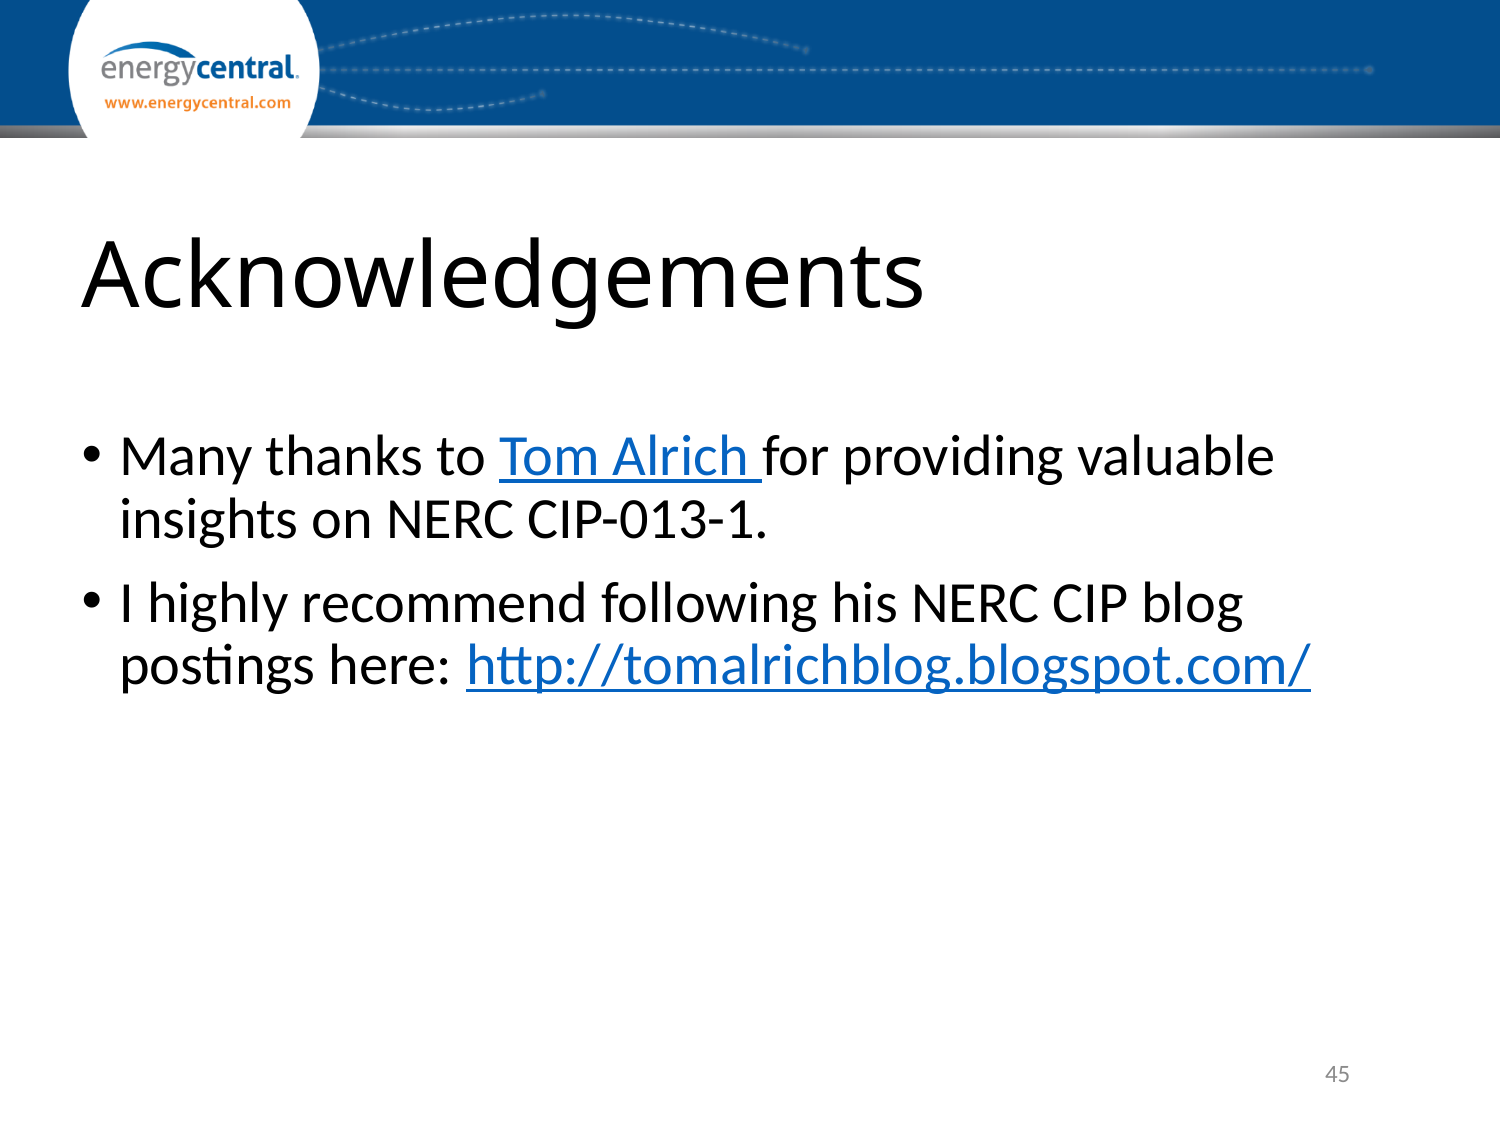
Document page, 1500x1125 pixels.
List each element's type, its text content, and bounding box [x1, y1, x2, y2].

slide_number 45 [1027, 1042, 1366, 1103]
title Acknowledgements [66, 168, 1366, 387]
list Many thanks to Tom Alrich for providing valuable insights on NERC CIP-013-1. I highly recommend following his NERC CIP blog postings here: http://tomalrichblog.blogspot.com/ [66, 417, 1366, 1014]
picture [0, 0, 1500, 138]
